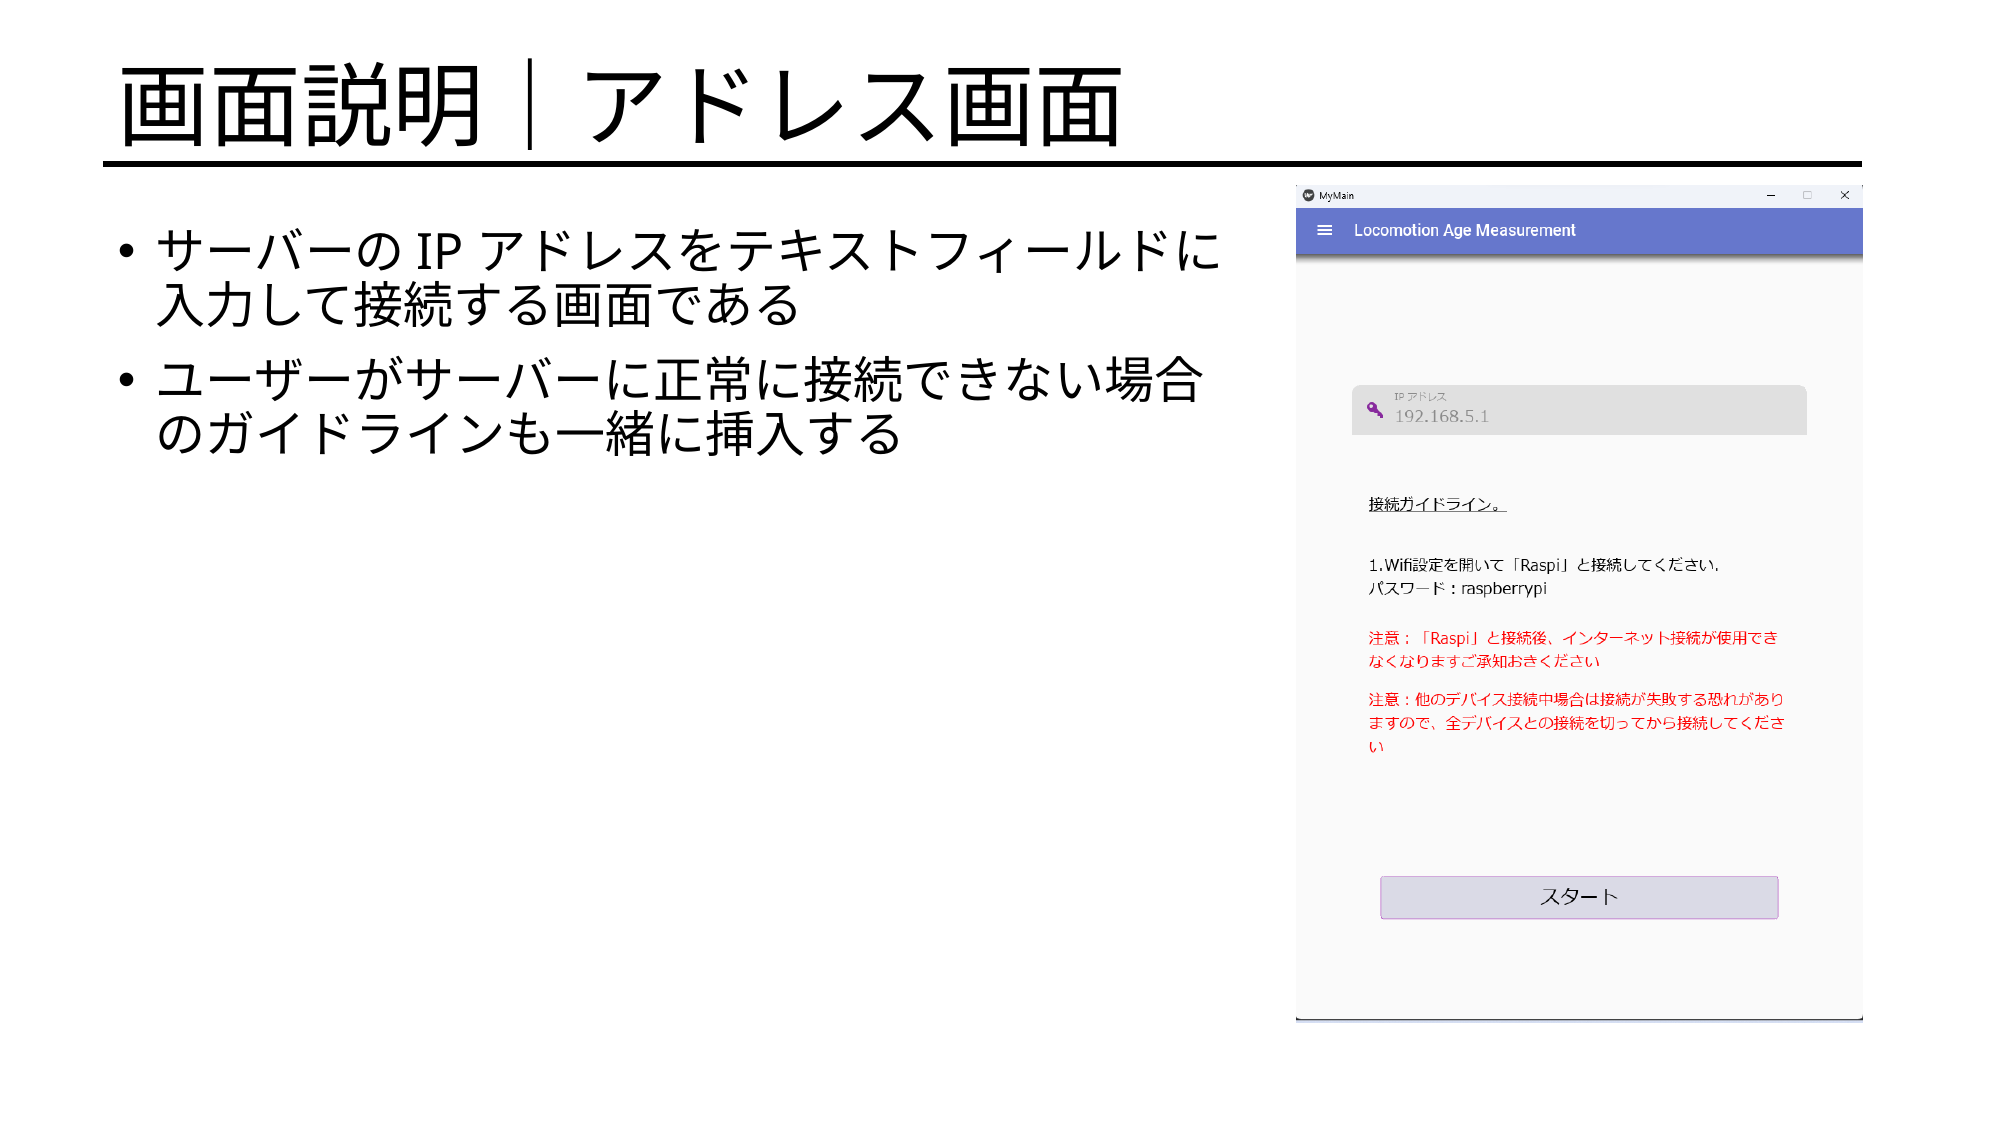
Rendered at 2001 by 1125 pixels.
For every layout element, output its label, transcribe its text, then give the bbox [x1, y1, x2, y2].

title 画面説明｜アドレス画面 [102, 165, 1809, 219]
title 画面説明｜アドレス画面 [102, 1, 1809, 161]
picture [1296, 185, 1863, 1023]
list サーバーのIPアドレスをテキストフィールドに入力して接続する画面である ユーザーがサーバーに正常に接続できない場合のガイドラインも一緒に挿入する [102, 218, 1257, 1023]
